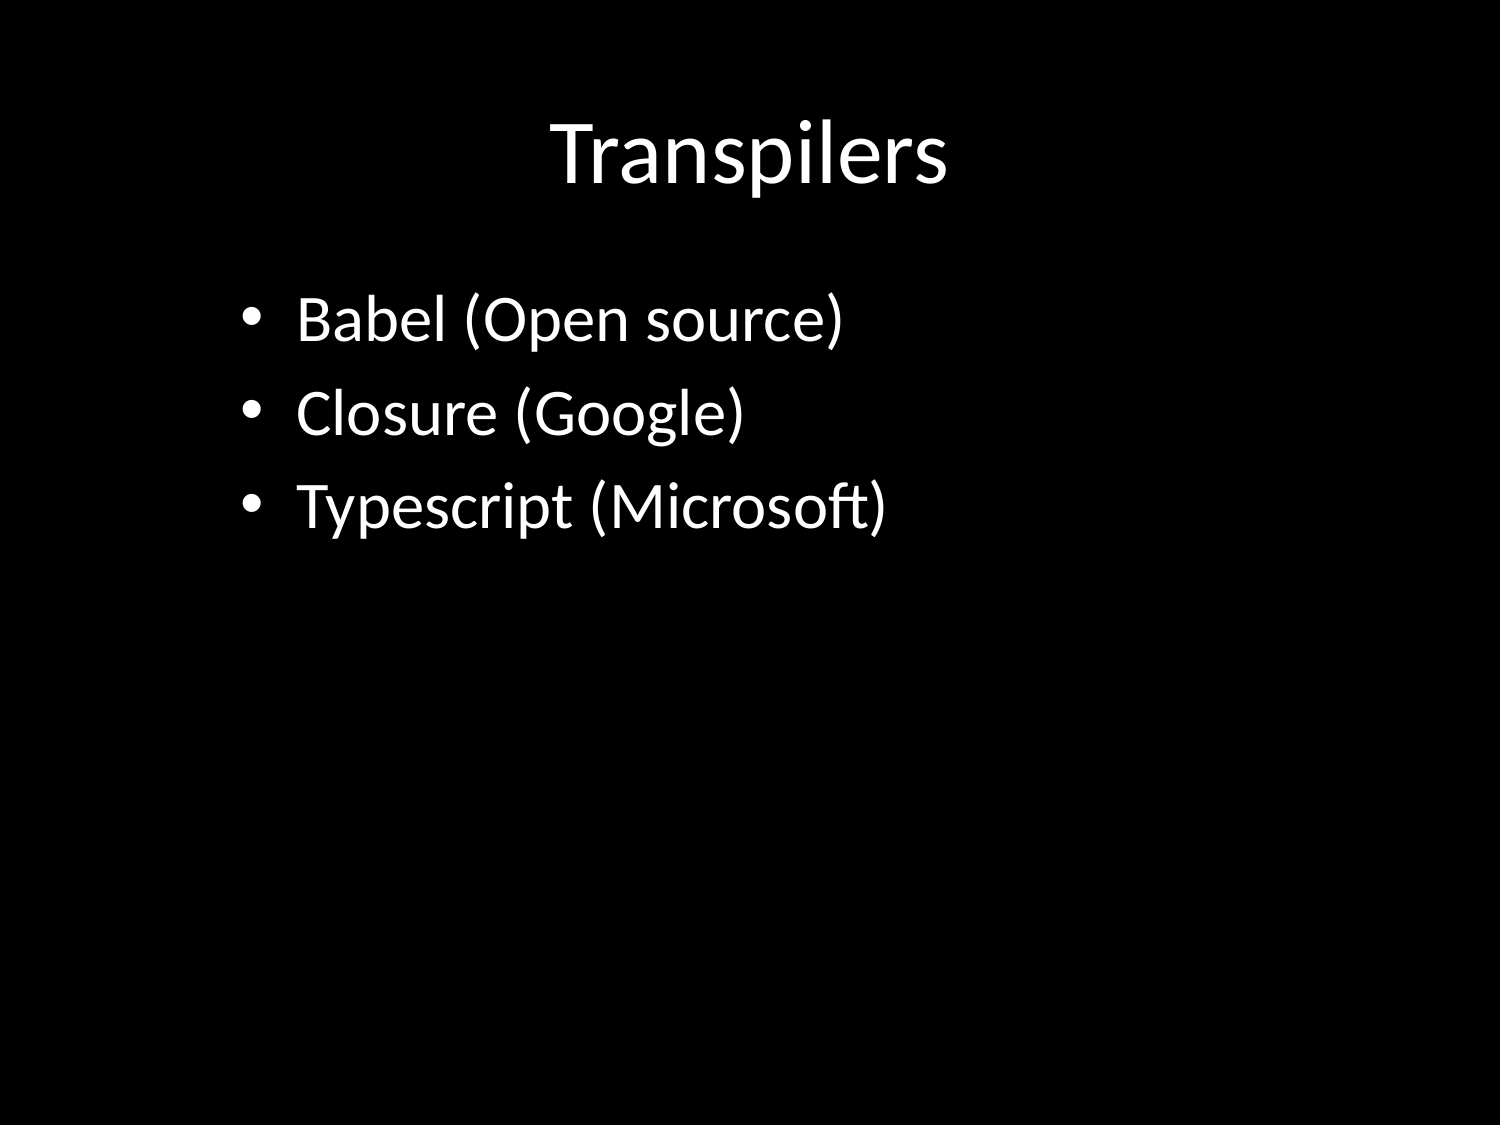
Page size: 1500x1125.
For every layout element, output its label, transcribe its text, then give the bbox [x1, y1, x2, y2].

subtitle Babel (Open source) Closure (Google) Typescript (Microsoft) [225, 267, 1275, 1024]
title Transpilers [112, 26, 1388, 268]
